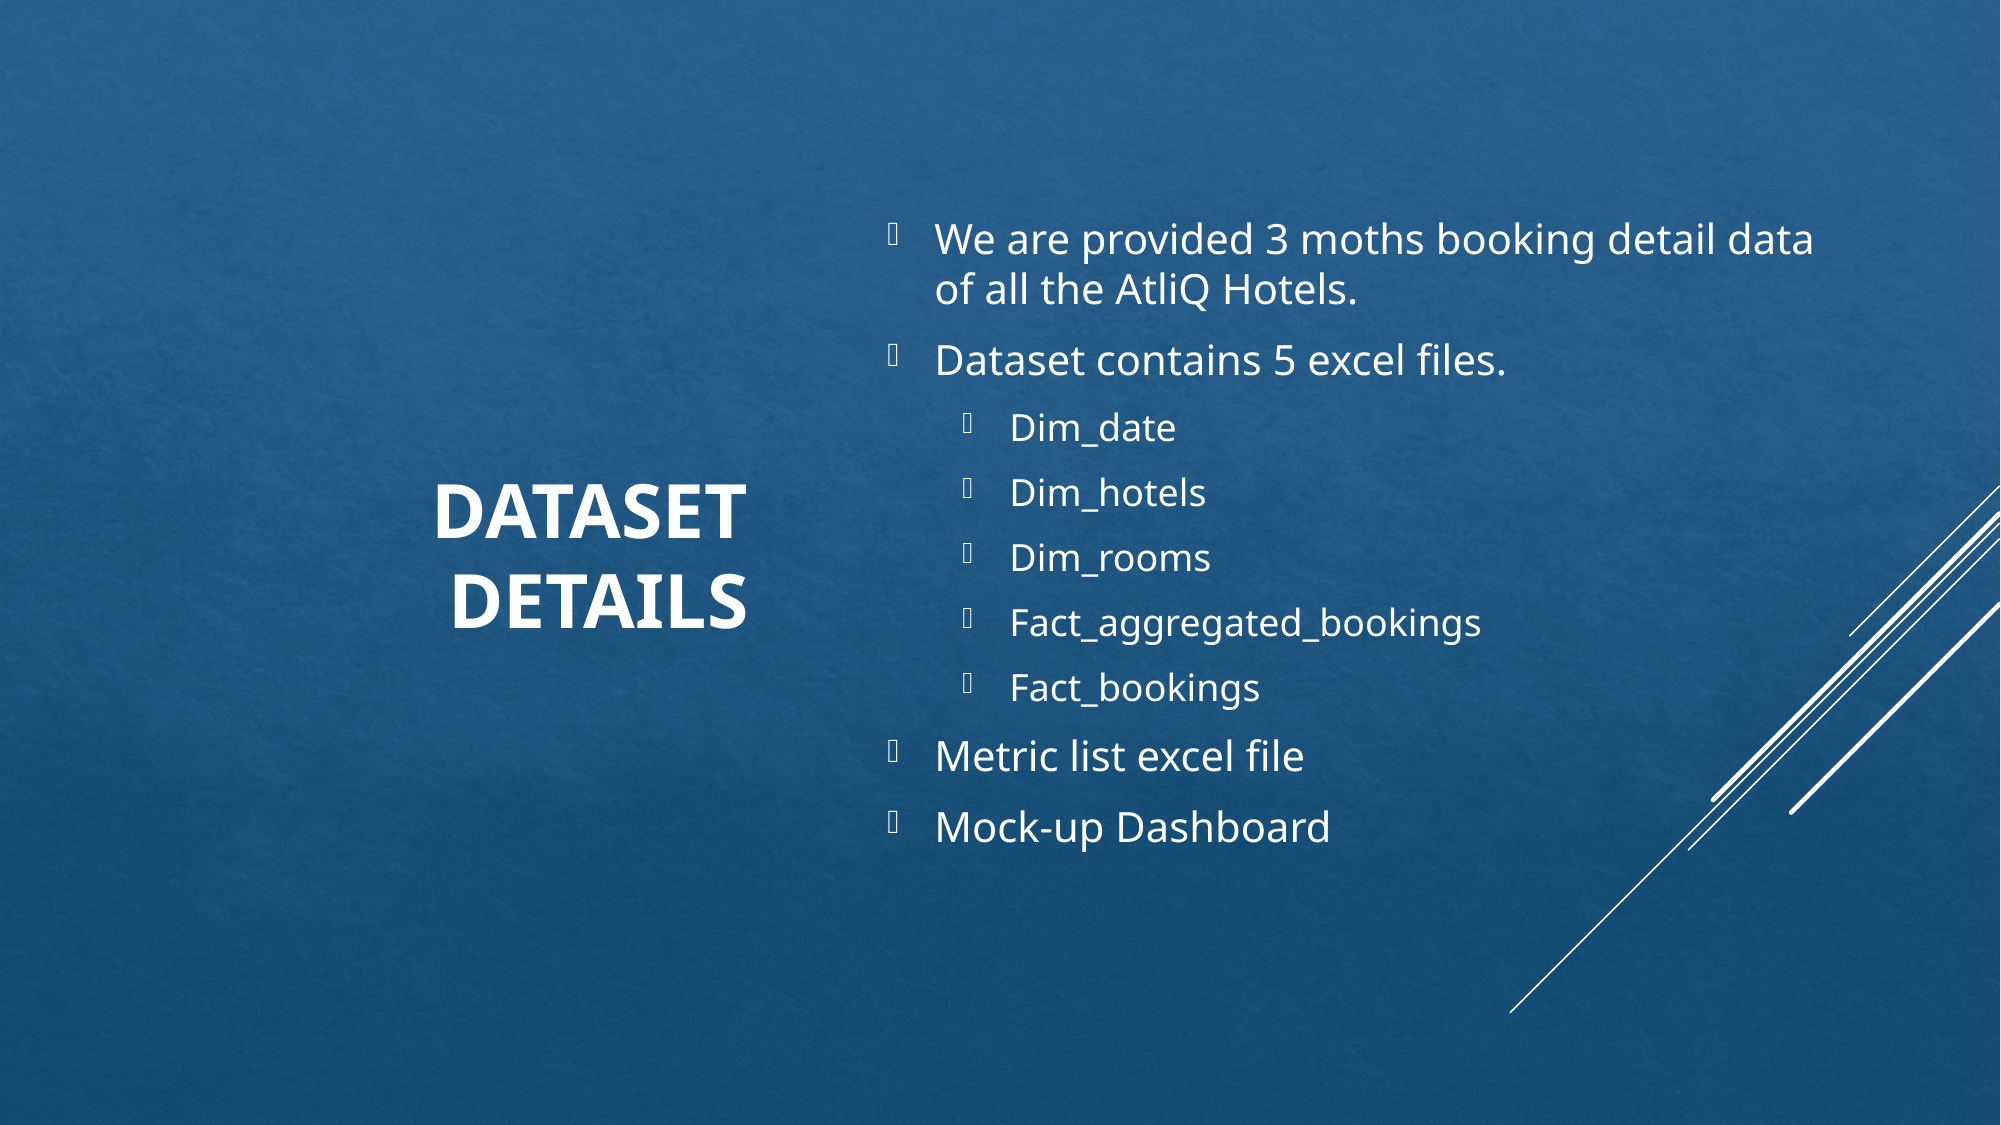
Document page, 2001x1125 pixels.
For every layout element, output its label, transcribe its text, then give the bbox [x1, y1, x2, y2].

title Dataset Details [149, 158, 764, 950]
list We are provided 3 moths booking detail data of all the AtliQ Hotels. Dataset contains 5 excel files. Dim_date Dim_hotels Dim_rooms Fact_aggregated_bookings Fact_bookings Metric list excel file Mock-up Dashboard [872, 205, 1851, 998]
